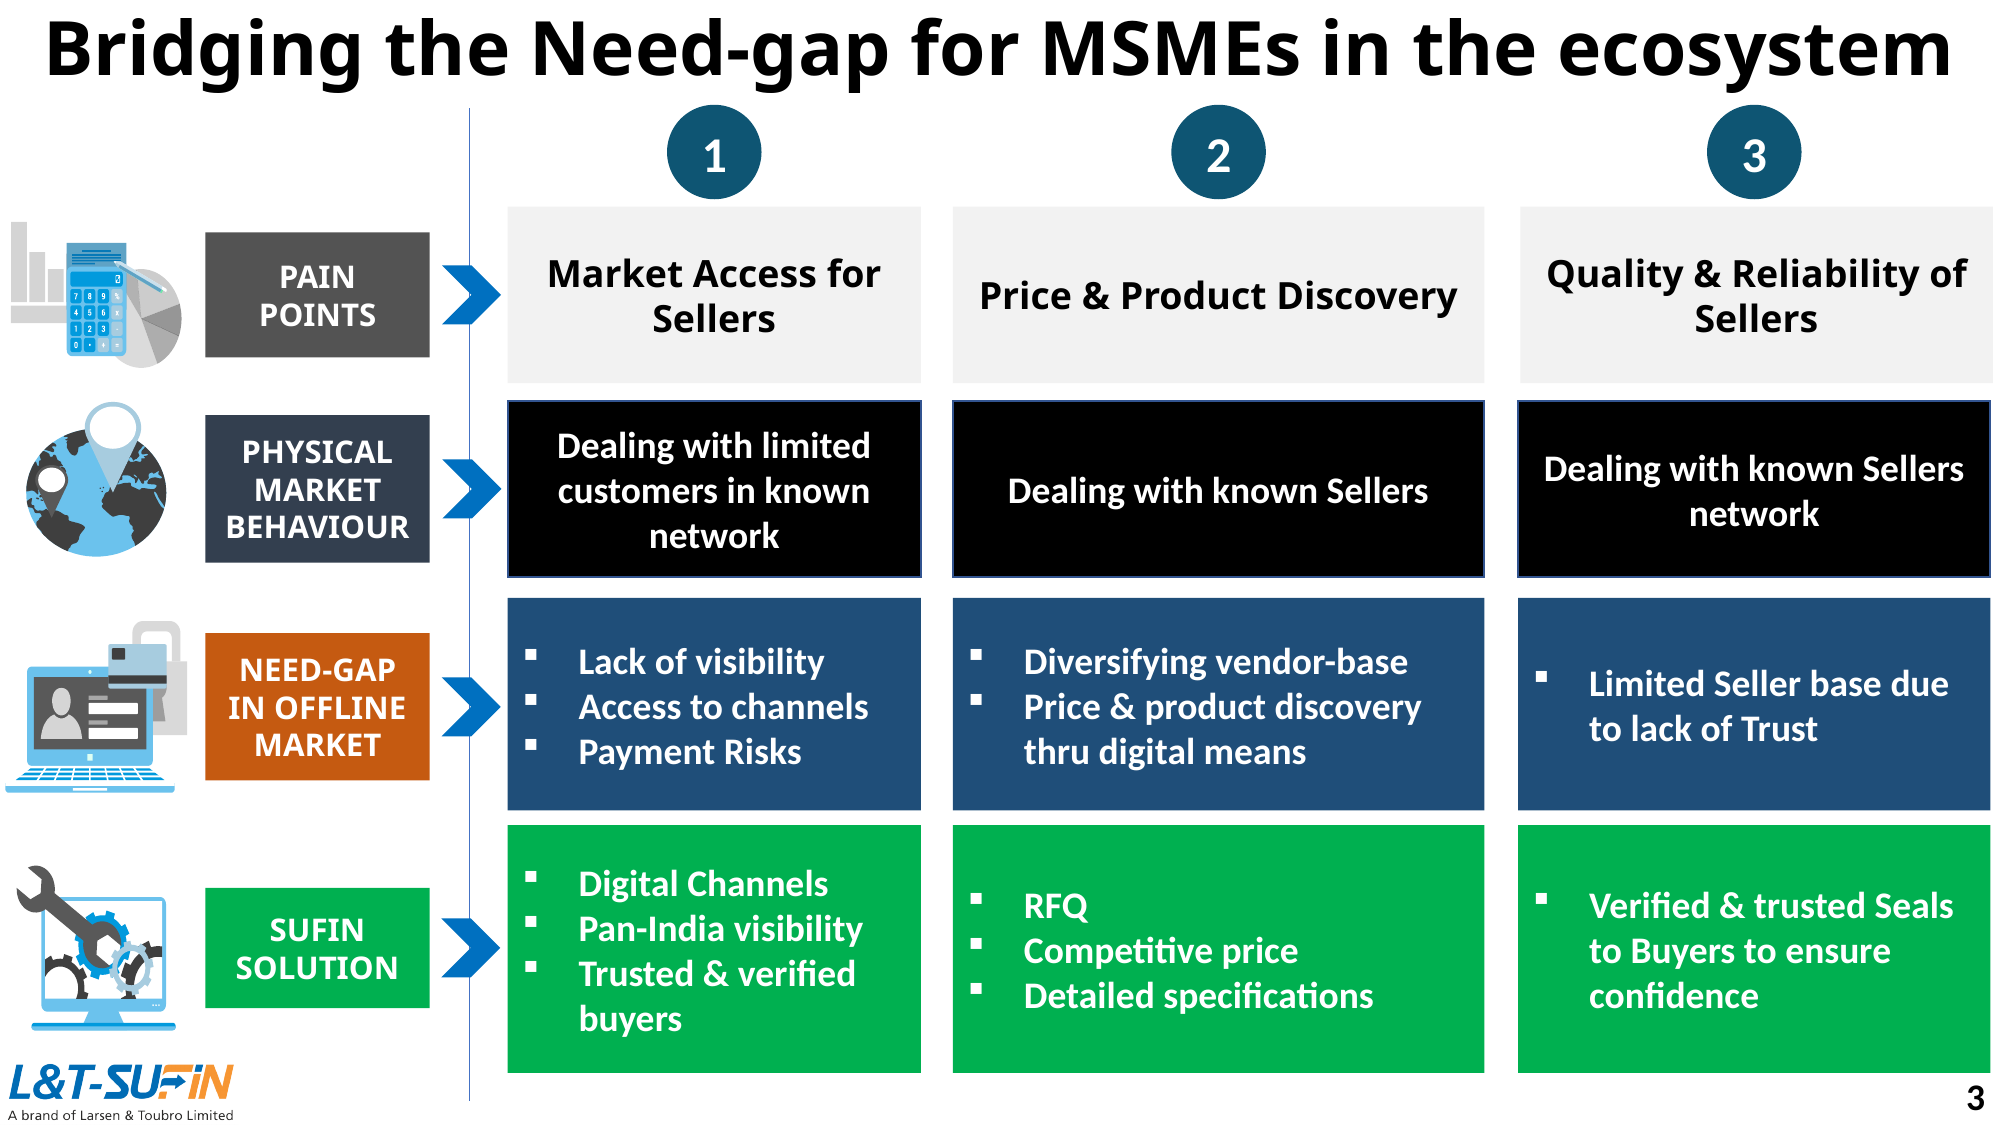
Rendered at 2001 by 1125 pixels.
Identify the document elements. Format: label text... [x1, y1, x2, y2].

text_box SUFIN SOLUTION [204, 887, 431, 1009]
text_box Dealing with limited customers in known network [507, 400, 922, 578]
text_box Market Access for Sellers [507, 206, 922, 384]
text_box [5, 621, 188, 793]
text_box RFQ Competitive price Detailed specifications [952, 824, 1485, 1074]
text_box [5, 401, 188, 576]
text_box 3 [1706, 103, 1803, 201]
text_box [438, 917, 502, 979]
text_box Dealing with known Sellers network [1517, 400, 1991, 578]
text_box [439, 676, 503, 738]
text_box Digital Channels Pan-India visibility Trusted & verified buyers [507, 824, 922, 1074]
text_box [10, 221, 182, 368]
text_box Verified & trusted Seals to Buyers to ensure confidence [1517, 824, 1991, 1074]
text_box [439, 264, 503, 326]
text_box 1 [665, 103, 763, 201]
text_box NEED-GAP IN OFFLINE MARKET [204, 632, 431, 782]
text_box Dealing with known Sellers [952, 400, 1485, 578]
text_box [439, 458, 503, 520]
text_box Price & Product Discovery [952, 206, 1485, 384]
text_box PHYSICAL MARKET BEHAVIOUR [204, 414, 431, 564]
text_box Quality & Reliability of Sellers [1519, 206, 1994, 384]
text_box 3 [1549, 1065, 2000, 1125]
text_box PAIN POINTS [204, 231, 431, 358]
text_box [16, 865, 176, 1031]
text_box Limited Seller base due to lack of Trust [1517, 597, 1991, 811]
text_box Diversifying vendor-base Price & product discovery thru digital means [952, 597, 1485, 811]
text_box Lack of visibility Access to channels Payment Risks [507, 597, 922, 604]
text_box Lack of visibility Access to channels Payment Risks [507, 605, 922, 811]
picture [0, 1060, 239, 1125]
text_box Bridging the Need-gap for MSMEs in the ecosystem [0, 3, 2000, 99]
text_box 2 [1170, 103, 1267, 201]
